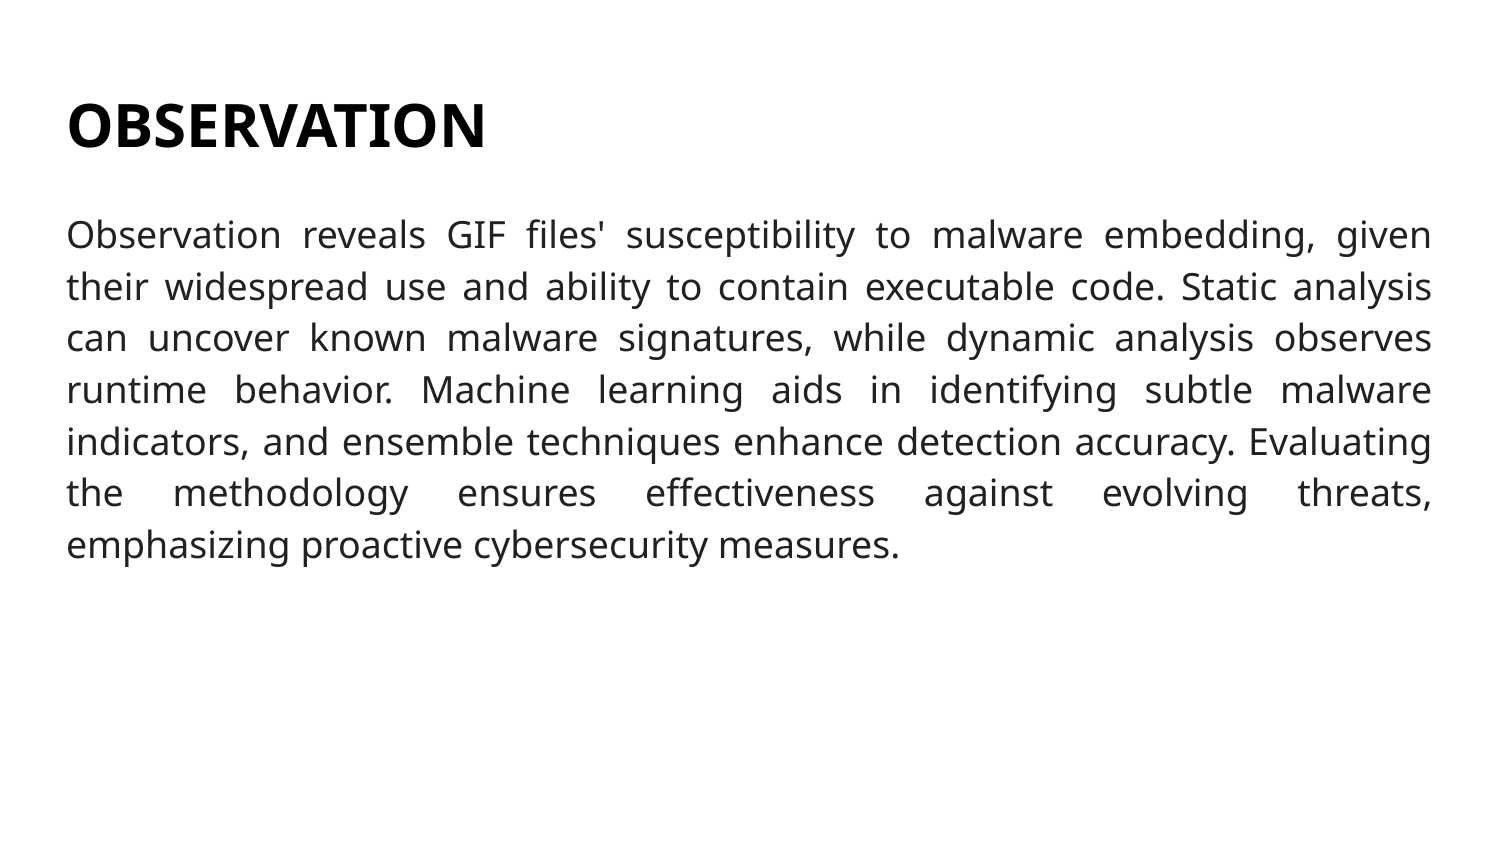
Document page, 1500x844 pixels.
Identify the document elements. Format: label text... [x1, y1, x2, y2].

list Observation reveals GIF files' susceptibility to malware embedding, given their widespread use and ability to contain executable code. Static analysis can uncover known malware signatures, while dynamic analysis observes runtime behavior. Machine learning aids in identifying subtle malware indicators, and ensemble techniques enhance detection accuracy. Evaluating the methodology ensures effectiveness against evolving threats, emphasizing proactive cybersecurity measures. [51, 189, 1449, 750]
title OBSERVATION [51, 72, 1449, 176]
